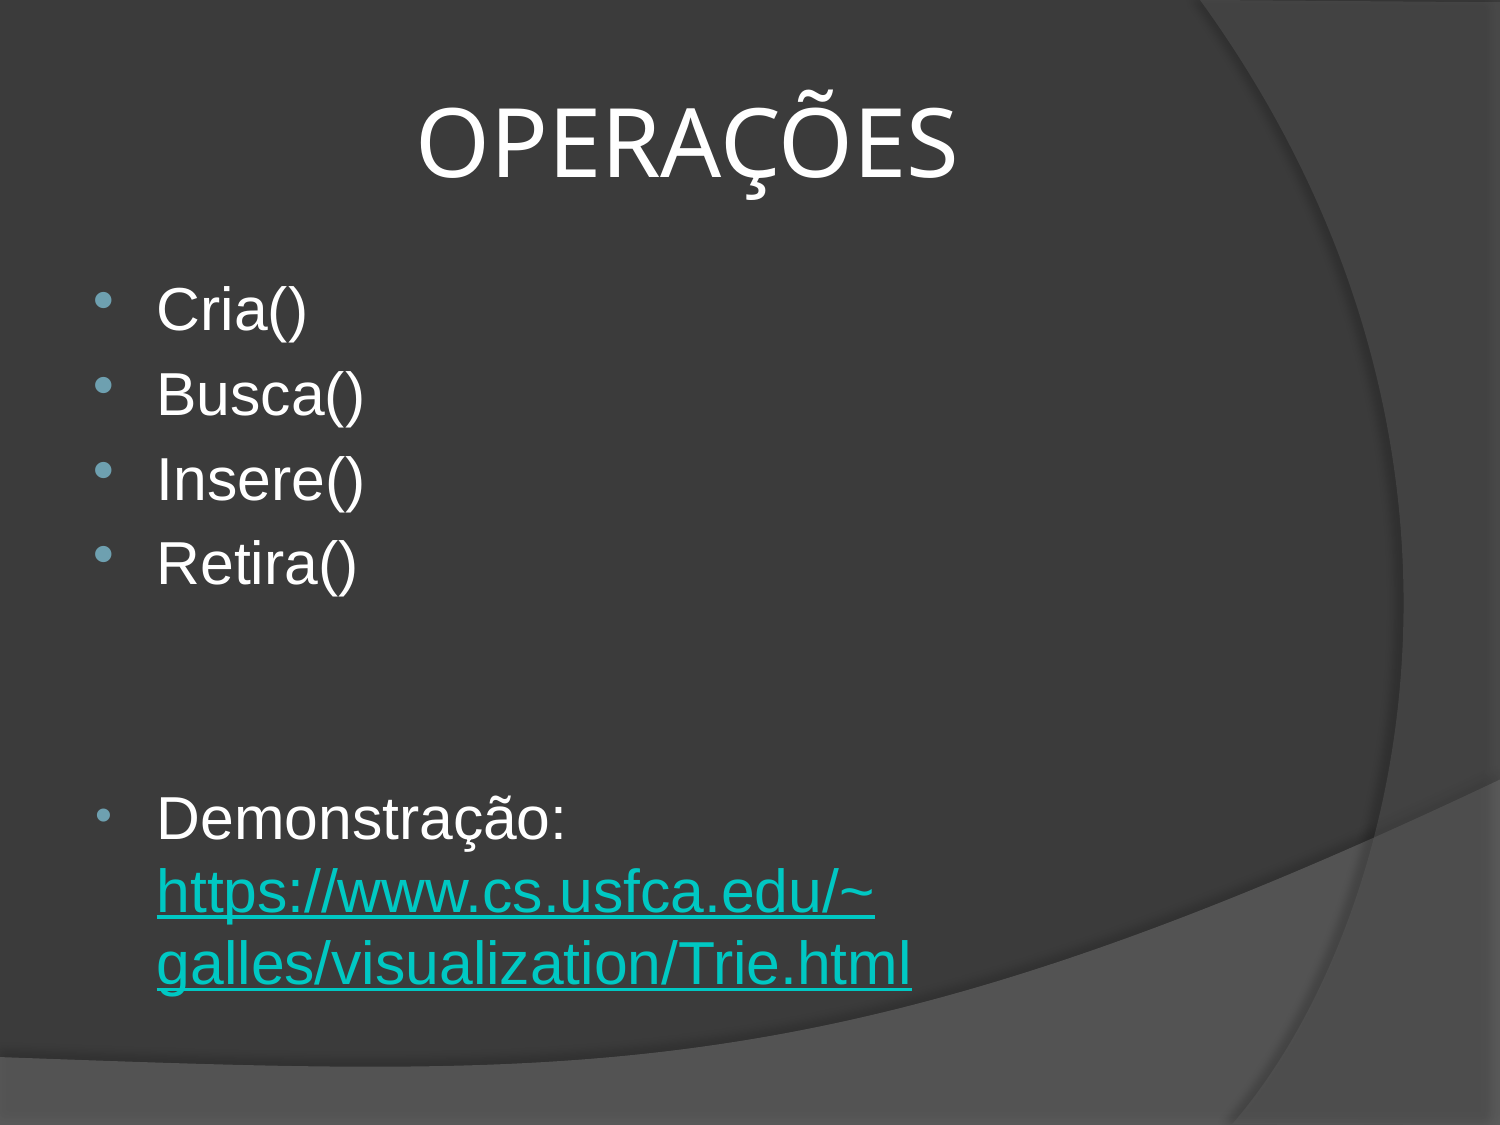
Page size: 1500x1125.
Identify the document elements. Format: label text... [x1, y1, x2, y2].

list Cria() Busca() Insere() Retira() Demonstração: https://www.cs.usfca.edu/~galles/visualization/Trie.html [75, 262, 1300, 1005]
title OPERAÇÕES [75, 45, 1300, 233]
